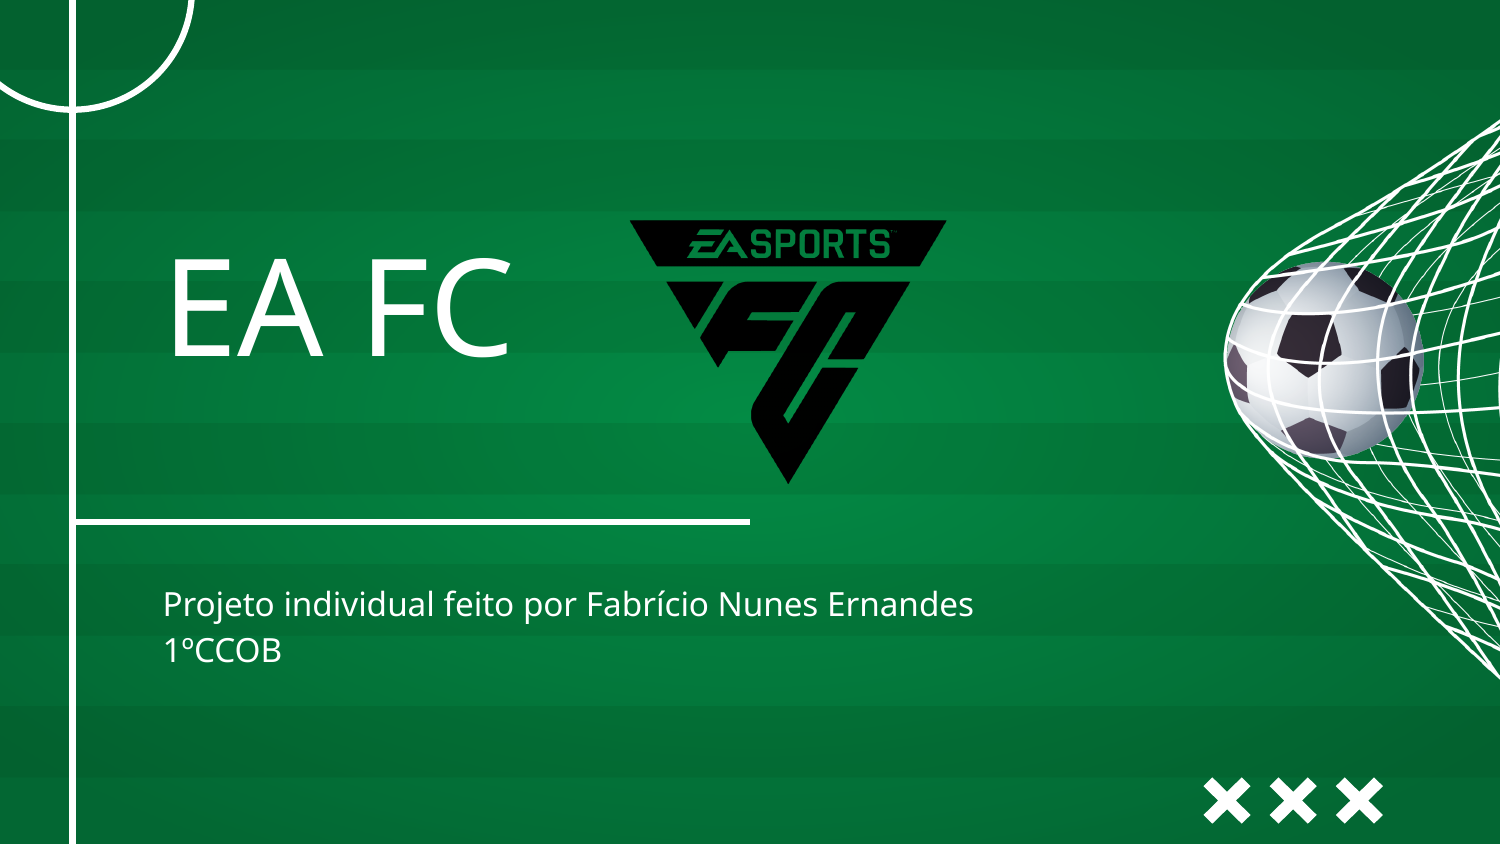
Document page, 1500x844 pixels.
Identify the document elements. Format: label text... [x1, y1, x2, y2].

subtitle Projeto individual feito por Fabrício Nunes Ernandes 1ºCCOB [147, 584, 1085, 662]
picture [586, 207, 991, 496]
title EA FC [147, 153, 1085, 472]
picture [1223, 45, 1500, 778]
